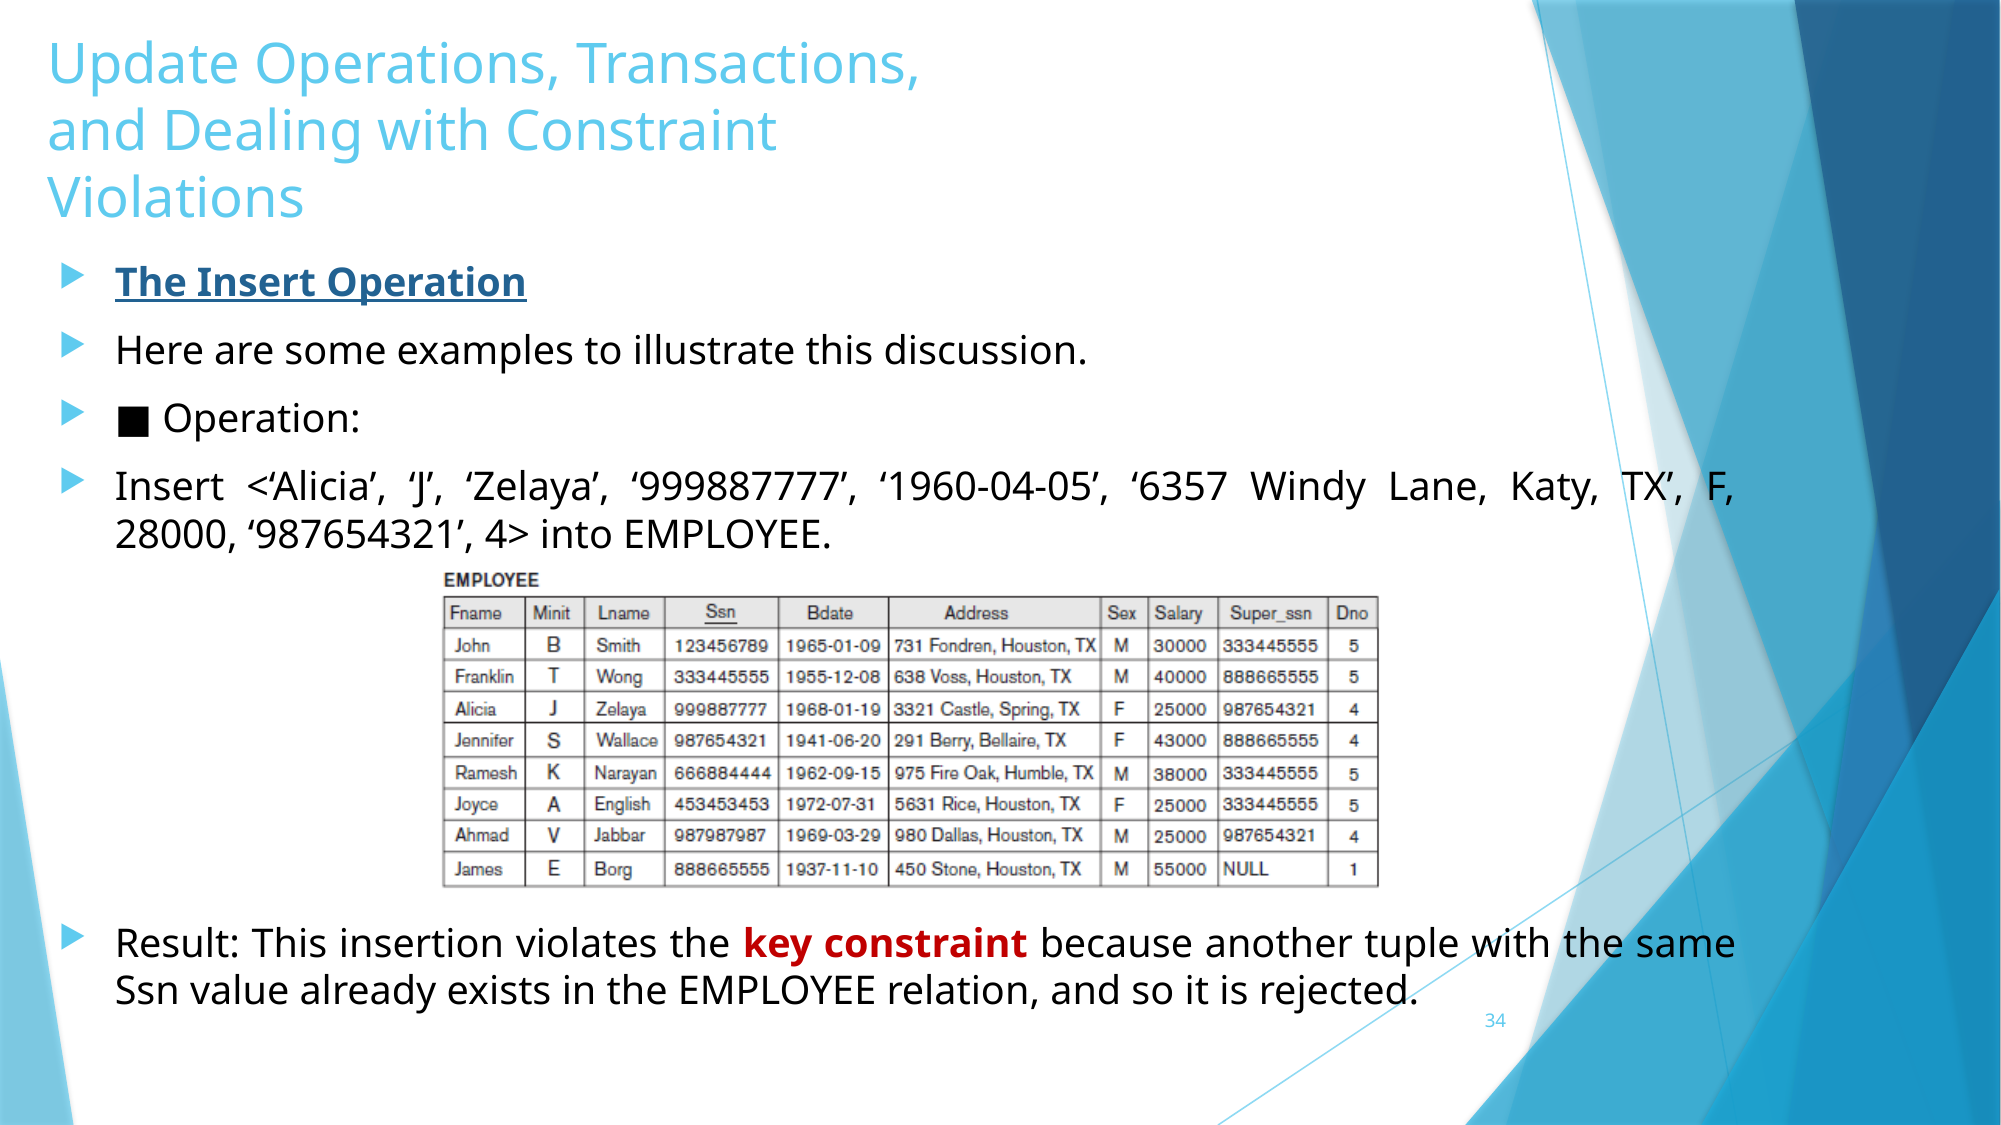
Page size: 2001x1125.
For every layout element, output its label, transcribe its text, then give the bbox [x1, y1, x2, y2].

list The Insert Operation Here are some examples to illustrate this discussion. ■ Operation: Insert <‘Alicia’, ‘J’, ‘Zelaya’, ‘999887777’, ‘1960-04-05’, ‘6357 Windy Lane, Katy, TX’, F, 28000, ‘987654321’, 4> into EMPLOYEE. Result: This insertion violates the key constraint because another tuple with the same Ssn value already exists in the EMPLOYEE relation, and so it is rejected. [43, 249, 1752, 1061]
title Update Operations, Transactions, and Dealing with Constraint Violations [32, 20, 1003, 237]
picture [426, 561, 1407, 902]
slide_number 34 [1409, 991, 1522, 1051]
